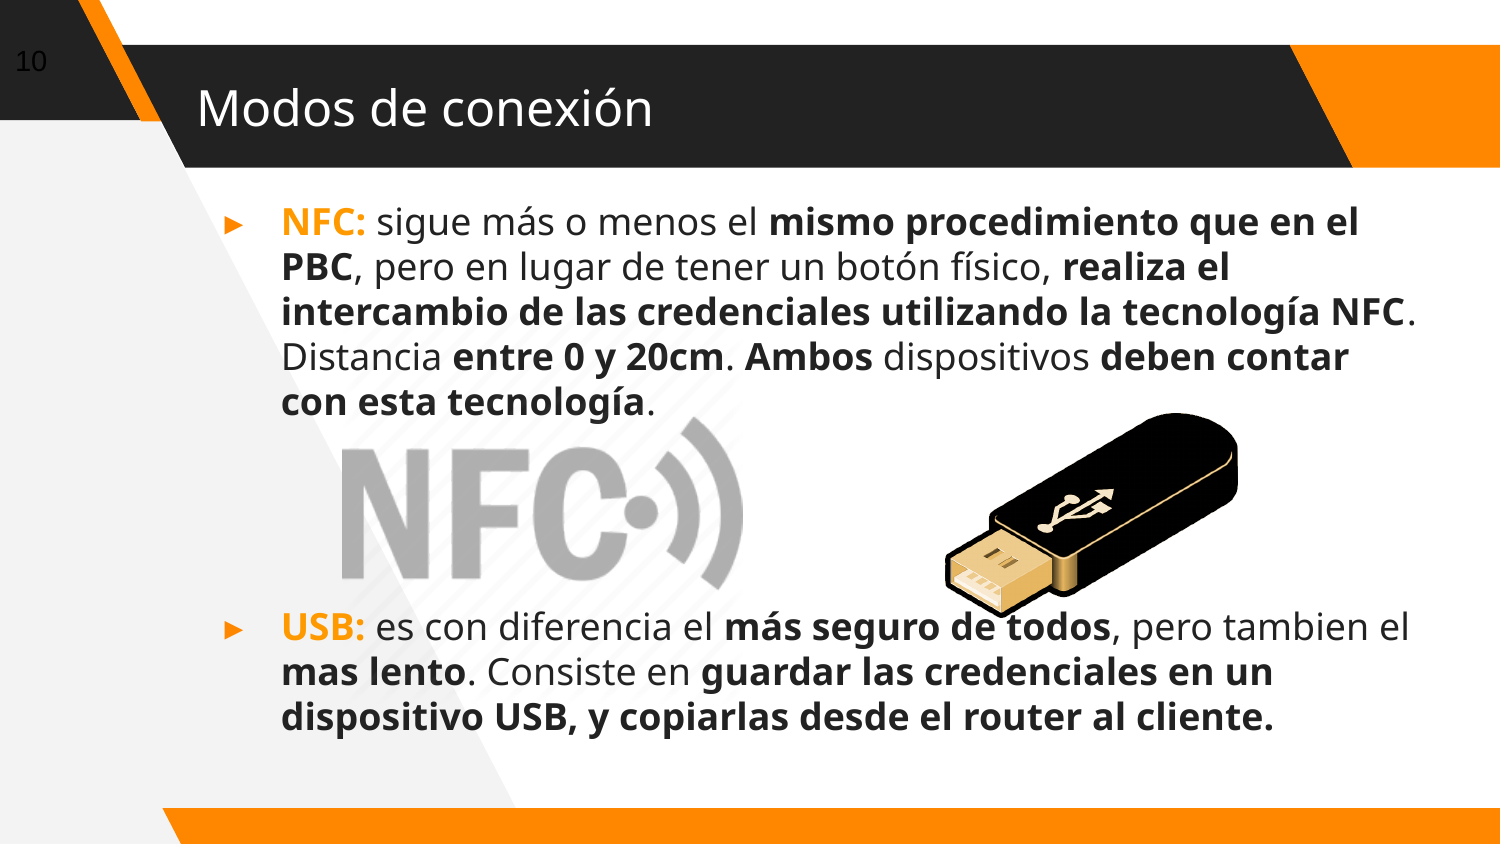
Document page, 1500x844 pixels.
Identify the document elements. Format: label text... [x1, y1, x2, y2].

slide_number ‹#› [0, 0, 98, 121]
title Modos de conexión [181, 45, 1285, 169]
picture [341, 302, 743, 704]
list NFC: sigue más o menos el mismo procedimiento que en el PBC, pero en lugar de tener un botón físico, realiza el intercambio de las credenciales utilizando la tecnología NFC. Distancia entre 0 y 20cm. Ambos dispositivos deben contar con esta tecnología. USB: es con diferencia el más seguro de todos, pero tambien el mas lento. Consiste en guardar las credenciales en un dispositivo USB, y copiarlas desde el router al cliente. [190, 183, 1435, 782]
picture [944, 413, 1239, 618]
